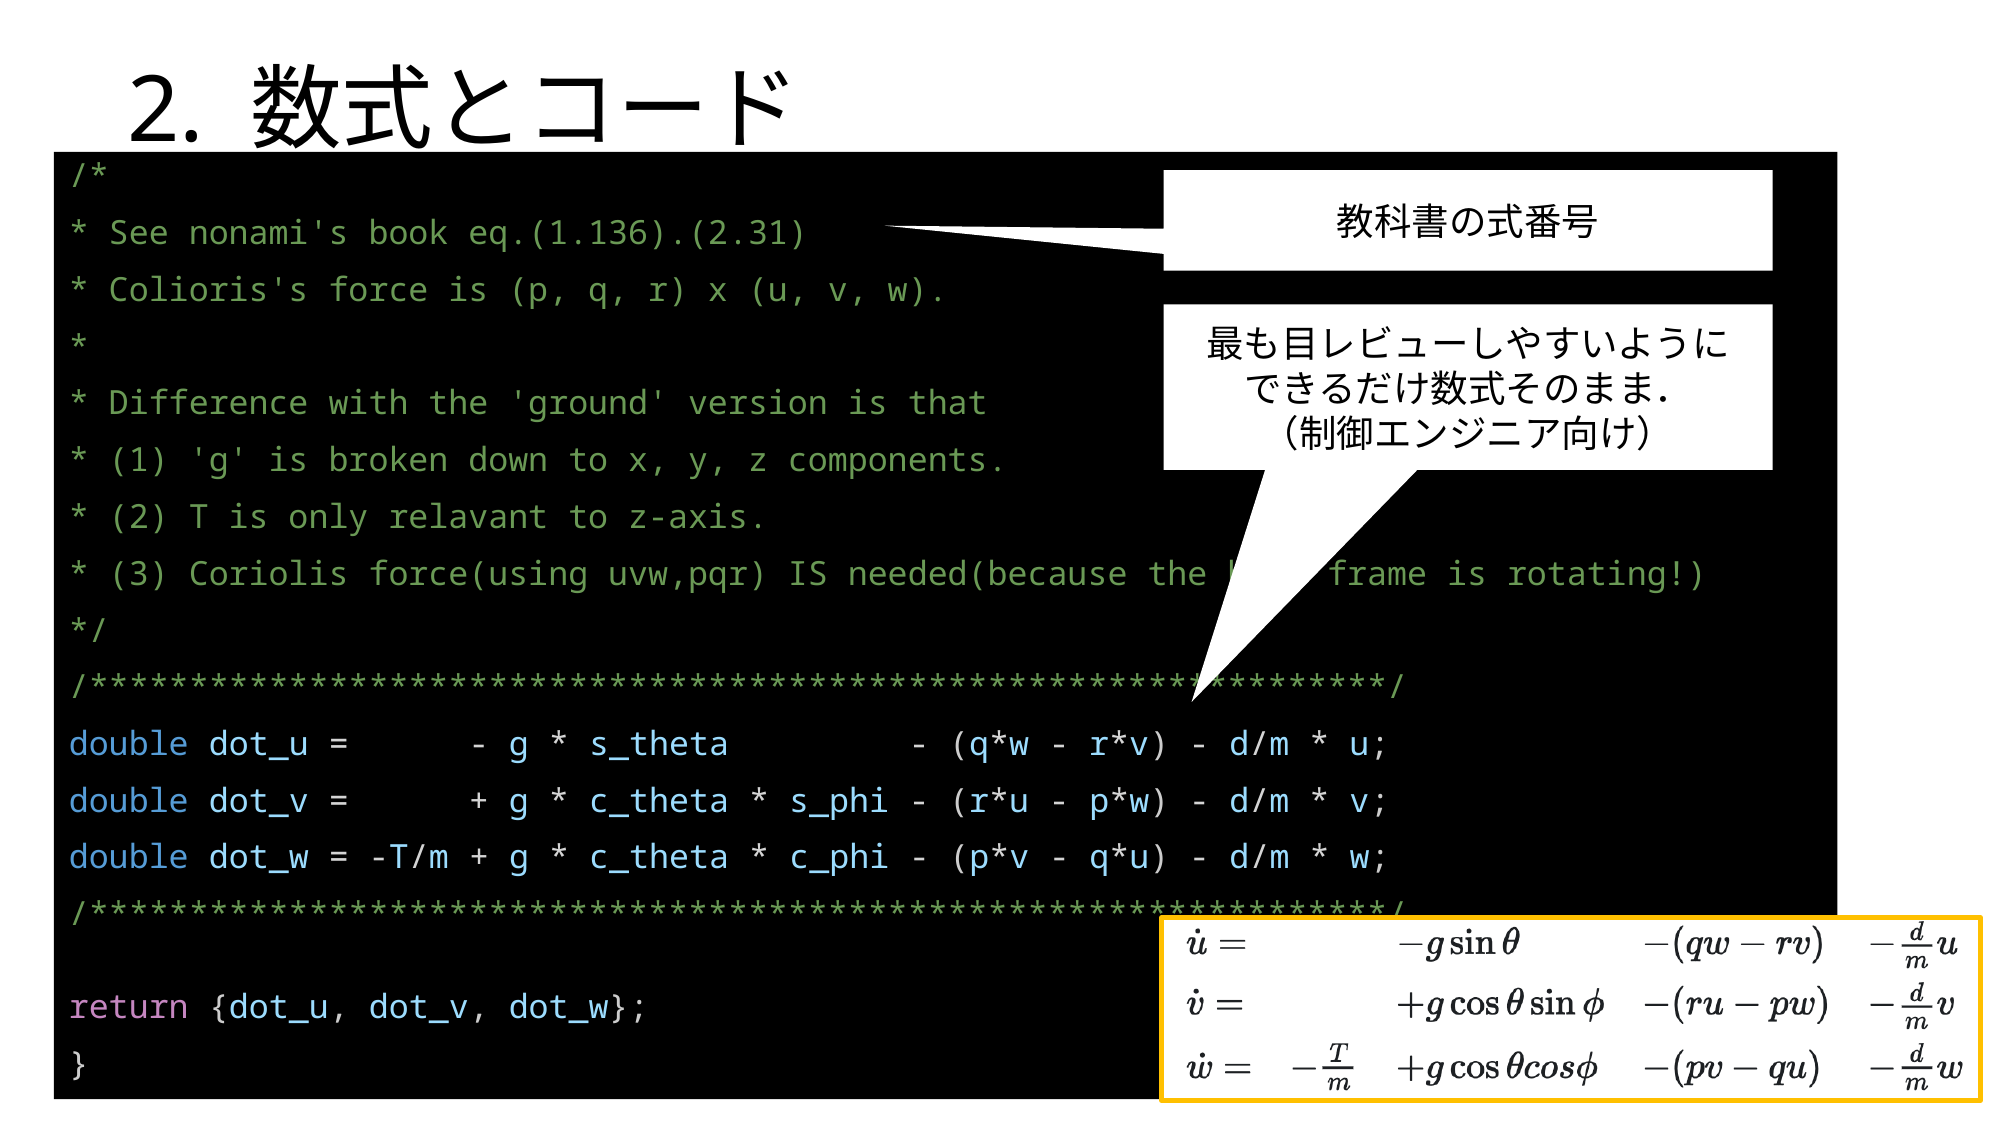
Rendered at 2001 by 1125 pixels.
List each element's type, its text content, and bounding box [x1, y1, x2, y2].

text_box 最も目レビューしやすいように できるだけ数式そのまま． （制御エンジニア向け） [1162, 303, 1774, 703]
text_box 教科書の式番号 [884, 169, 1774, 272]
list /* * See nonami's book eq.(1.136).(2.31) * Colioris's force is (p, q, r) x (u, v, w). * * Difference with the 'ground' version is that * (1) 'g' is broken down to x, y, z components. * (2) T is only relavant to z-axis. * (3) Coriolis force(using uvw,pqr) IS needed(because the body frame is rotating!) */ /*****************************************************************/ double dot_u = - g * s_theta - (q*w - r*v) - d/m * u; double dot_v = + g * c_theta * s_phi - (r*u - p*w) - d/m * v; double dot_w = -T/m + g * c_theta * c_phi - (p*v - q*u) - d/m * w; /*****************************************************************/ return {dot_u, dot_v, dot_w}; } [53, 151, 1838, 1100]
title 2. 数式とコード [112, 3, 1838, 151]
picture [1163, 919, 1979, 1099]
